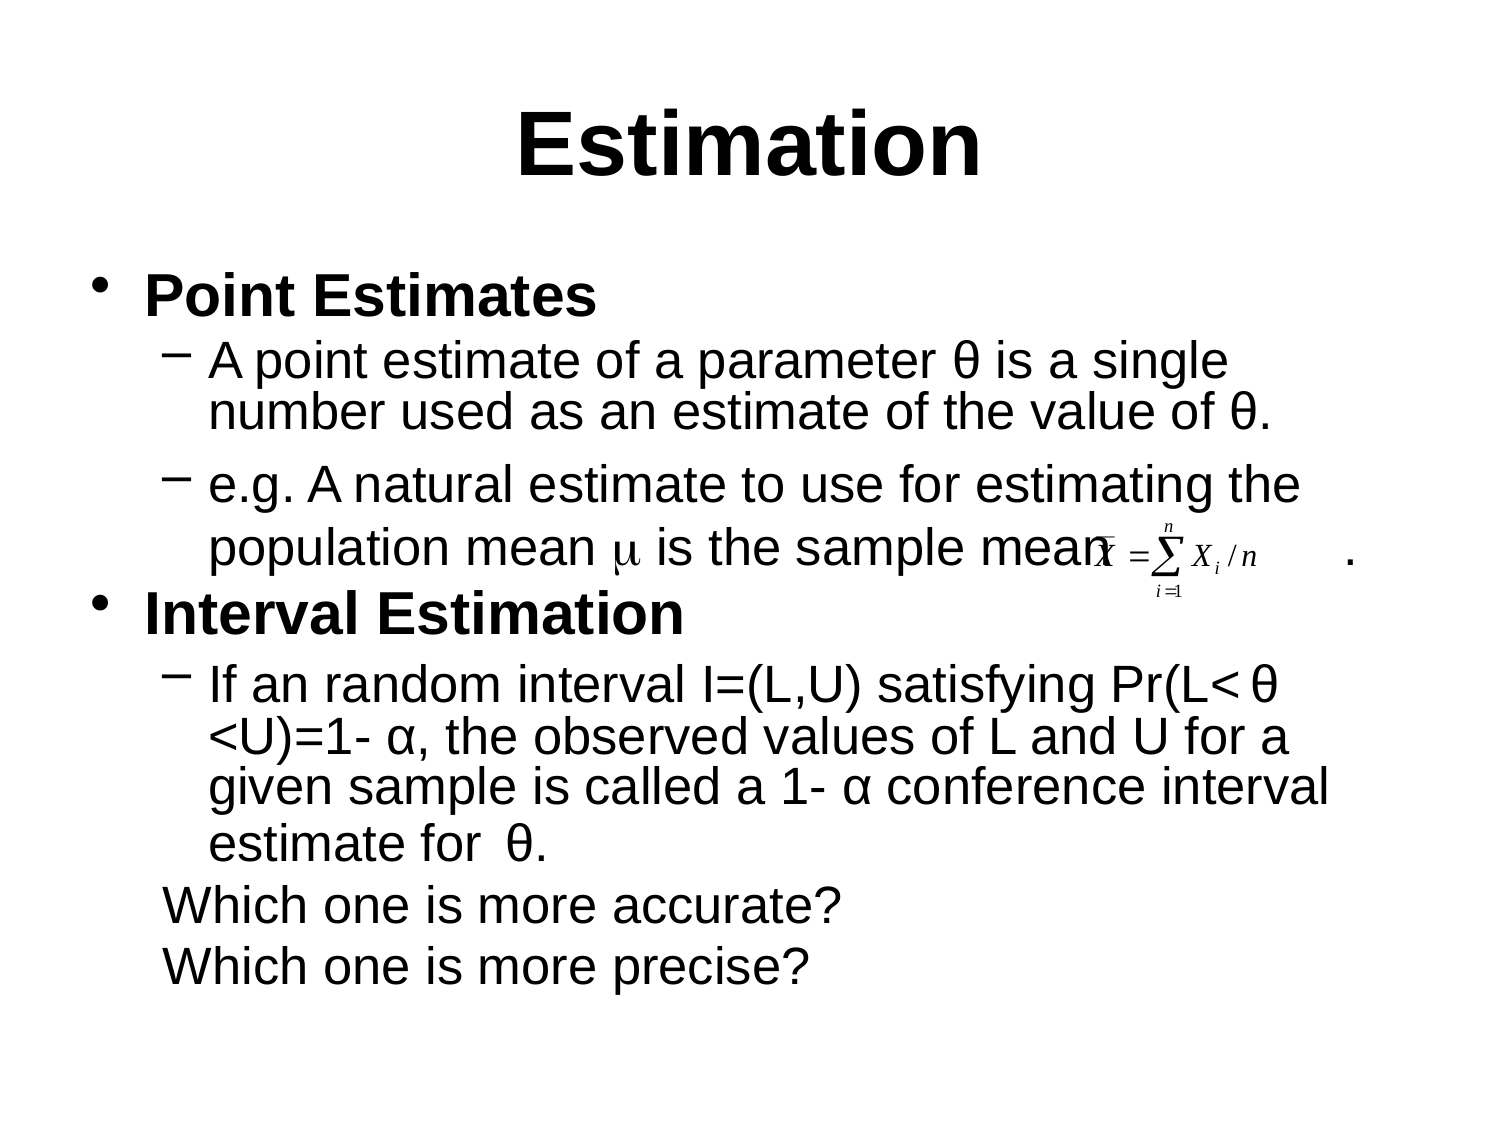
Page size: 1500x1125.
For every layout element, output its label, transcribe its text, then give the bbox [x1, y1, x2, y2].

title Estimation [74, 44, 1426, 233]
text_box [1087, 512, 1263, 605]
list Point Estimates A point estimate of a parameter θ is a single number used as an estimate of the value of θ. e.g. A natural estimate to use for estimating the population mean  is the sample mean . Interval Estimation If an random interval I=(L,U) satisfying Pr(L< θ <U)=1- α, the observed values of L and U for a given sample is called a 1- α conference interval estimate for θ. Which one is more accurate? Which one is more precise? [74, 262, 1426, 1006]
